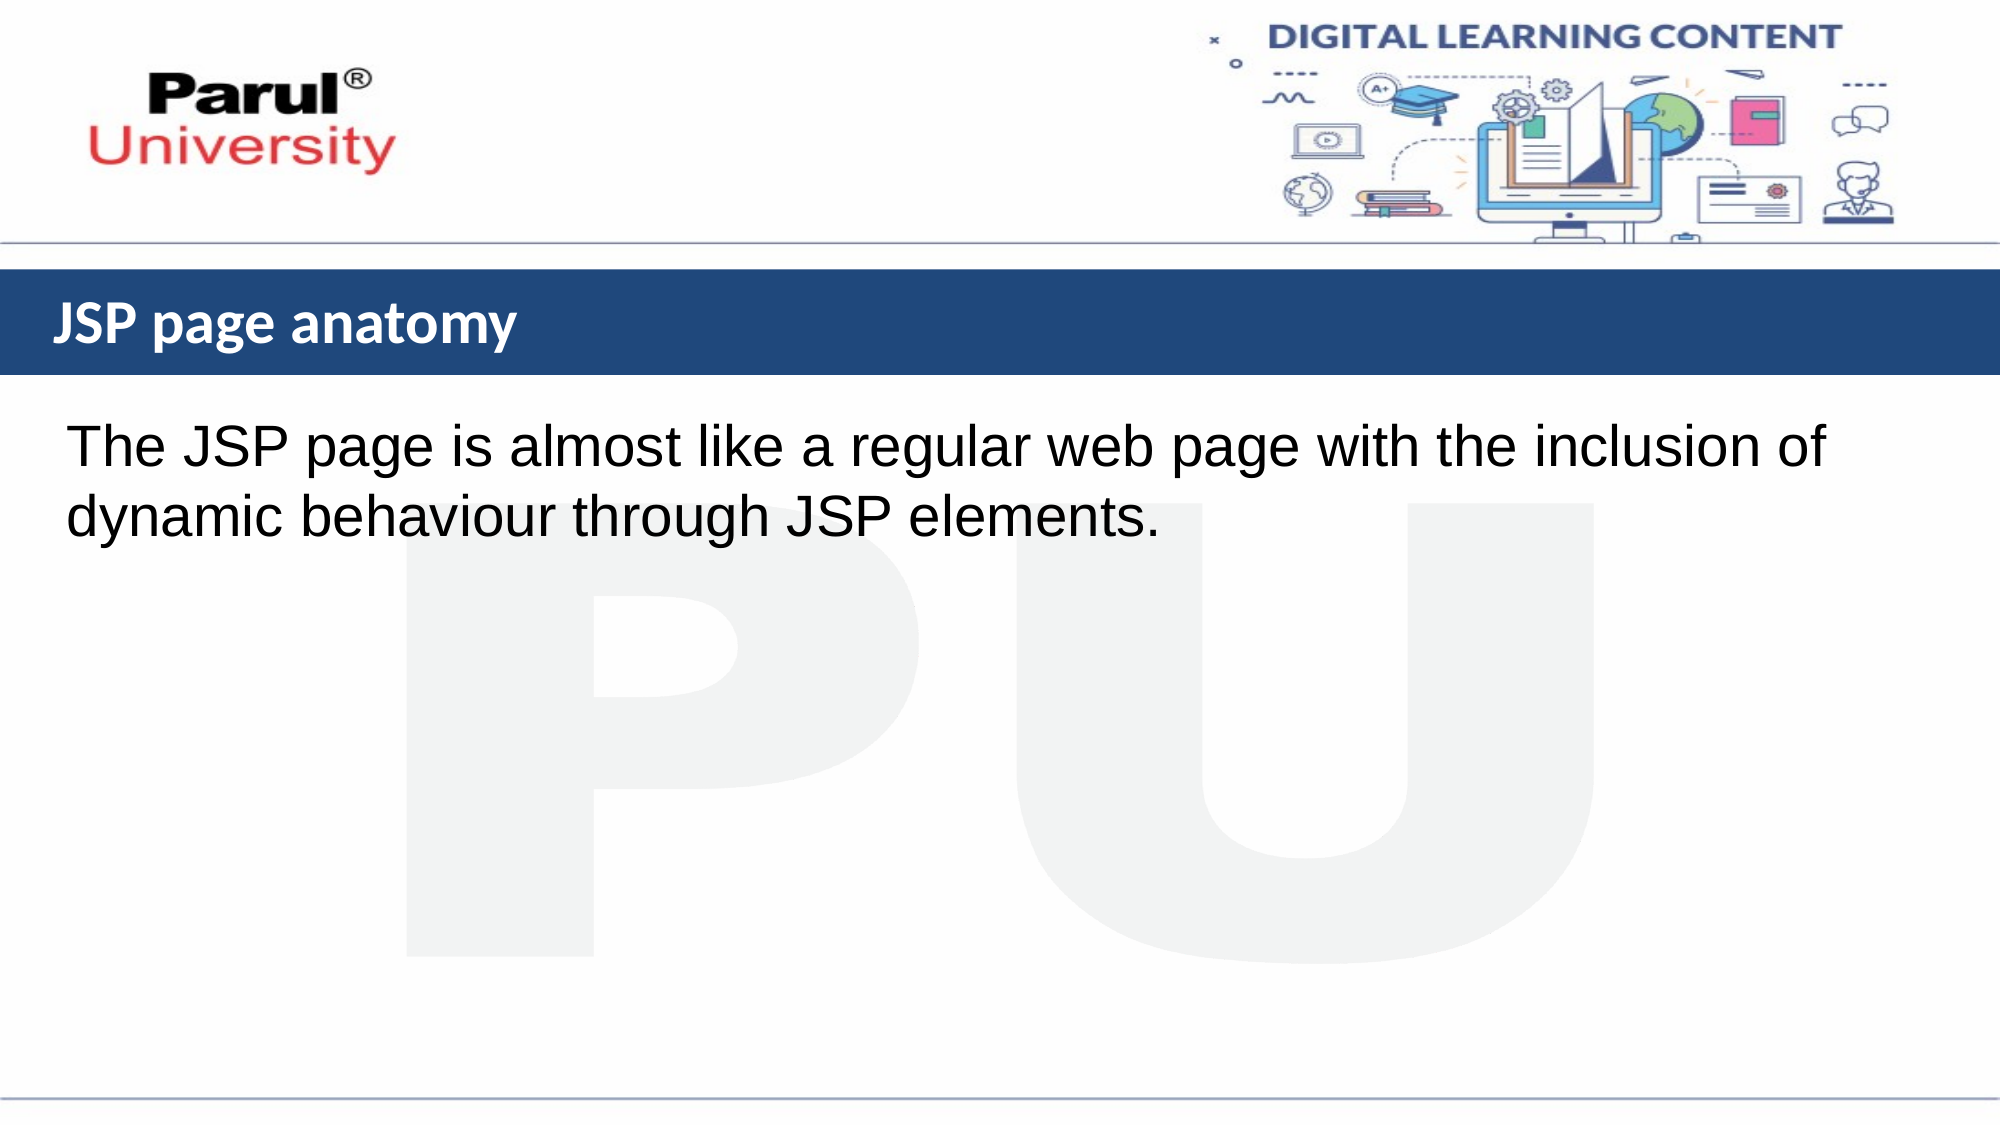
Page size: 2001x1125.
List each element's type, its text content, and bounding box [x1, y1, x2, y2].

text_box The JSP page is almost like a regular web page with the inclusion of dynamic behaviour through JSP elements. [51, 400, 1958, 626]
picture [0, 0, 2000, 269]
title JSP page anatomy [51, 278, 1978, 469]
picture [0, 375, 2000, 1125]
